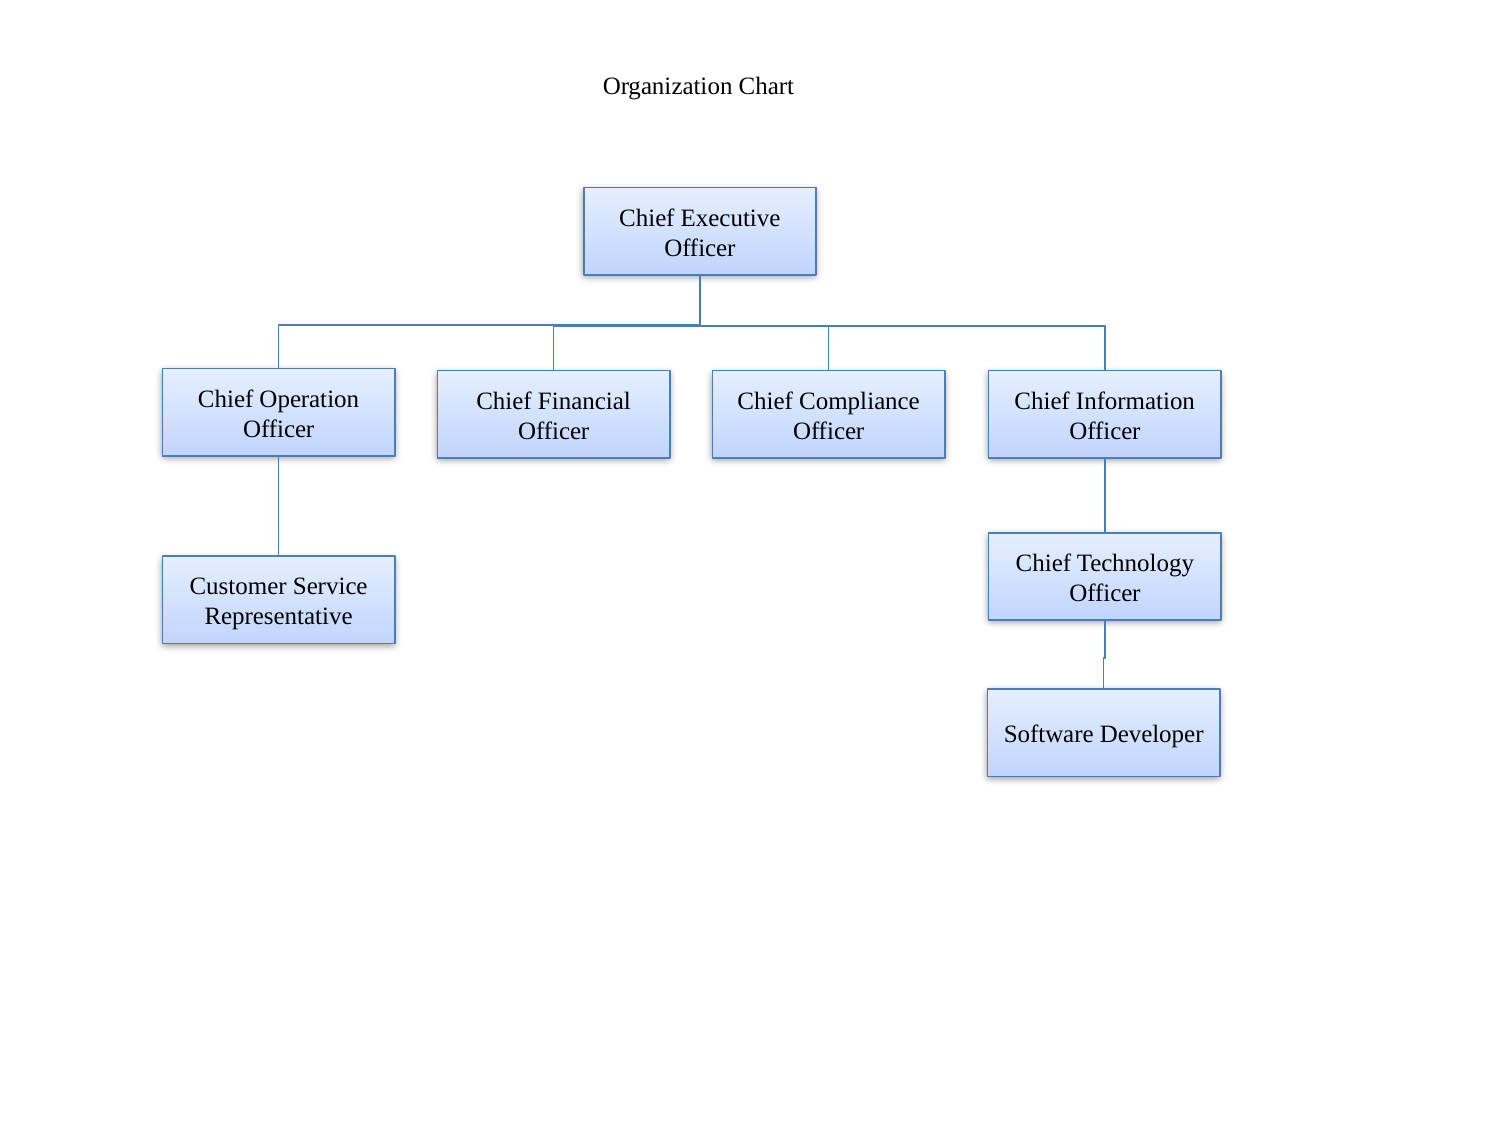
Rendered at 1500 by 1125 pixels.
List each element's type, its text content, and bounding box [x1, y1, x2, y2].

text_box Chief Operation Officer [162, 368, 396, 457]
text_box Chief Information Officer [988, 370, 1222, 459]
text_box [854, 119, 951, 526]
text_box Software Developer [987, 688, 1221, 777]
text_box Customer Service Representative [162, 555, 396, 644]
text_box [442, 110, 537, 533]
text_box Chief Executive Officer [583, 187, 817, 276]
text_box Chief Technology Officer [988, 532, 1222, 621]
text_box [716, 258, 813, 388]
text_box Organization Chart [588, 62, 810, 108]
text_box Chief Financial Officer [540, 370, 671, 459]
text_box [578, 249, 675, 397]
text_box Chief Compliance Officer [712, 370, 849, 459]
